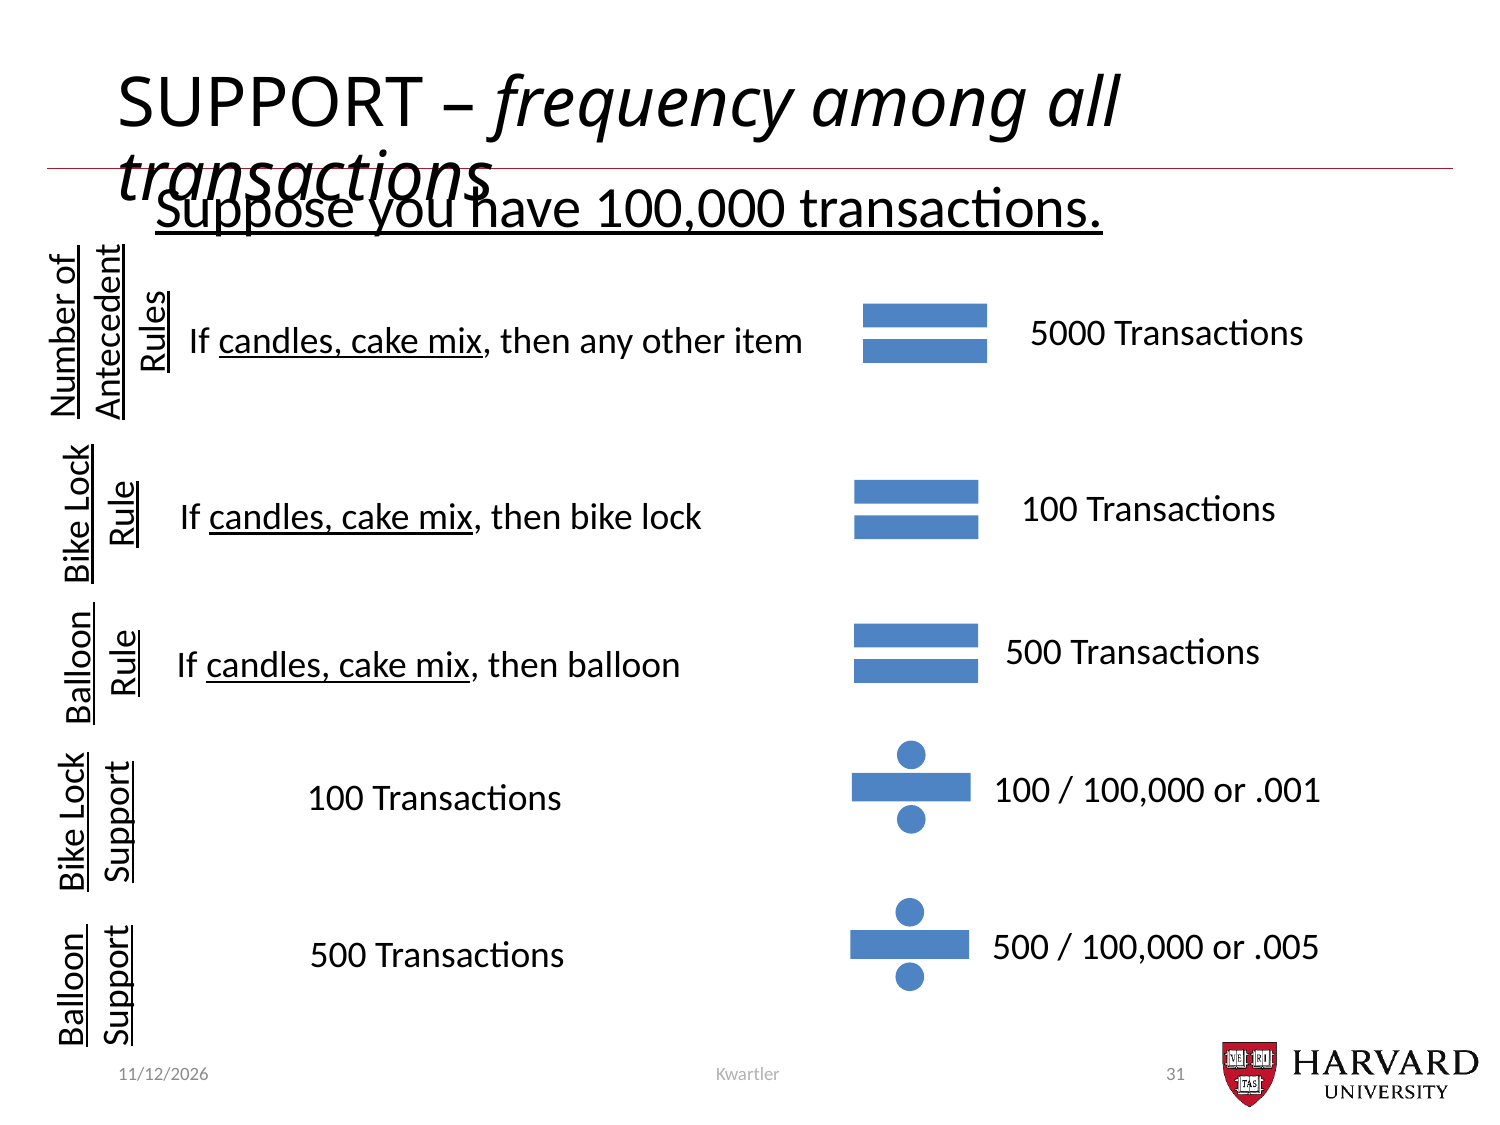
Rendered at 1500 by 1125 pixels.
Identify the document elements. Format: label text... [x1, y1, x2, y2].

text_box If candles, cake mix, then any other item [180, 308, 819, 369]
text_box [862, 303, 988, 328]
text_box Balloon Support [38, 909, 143, 1062]
text_box Bike Lock Support [39, 737, 144, 908]
text_box [894, 961, 926, 993]
text_box [894, 896, 926, 928]
text_box If candles, cake mix, then bike lock [164, 484, 718, 545]
text_box [853, 623, 979, 648]
text_box 500 Transactions [990, 619, 1276, 680]
text_box Balloon Rule [45, 586, 151, 740]
footer Kwartler [496, 1042, 1004, 1103]
text_box [853, 658, 979, 684]
text_box 100 Transactions [292, 765, 577, 826]
picture [1200, 1024, 1500, 1125]
title SUPPORT – frequency among all transactions [103, 59, 1397, 157]
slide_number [103, 1042, 441, 1103]
text_box 100 Transactions [1006, 477, 1292, 537]
text_box [853, 479, 979, 505]
text_box 100 / 100,000 or .001 [978, 757, 1337, 818]
text_box If candles, cake mix, then balloon [161, 633, 697, 693]
text_box Suppose you have 100,000 transactions. [140, 161, 1119, 247]
text_box [862, 338, 988, 364]
text_box 5000 Transactions [1015, 300, 1319, 361]
text_box Number of Antecedent Rules [29, 228, 180, 436]
text_box 500 / 100,000 or .005 [977, 914, 1335, 975]
slide_number 31 [1059, 1042, 1200, 1103]
text_box [849, 929, 970, 960]
text_box [895, 803, 927, 835]
text_box Bike Lock Rule [43, 429, 149, 600]
text_box [853, 514, 979, 540]
text_box [895, 739, 927, 771]
text_box [851, 772, 972, 802]
text_box 500 Transactions [294, 922, 580, 983]
